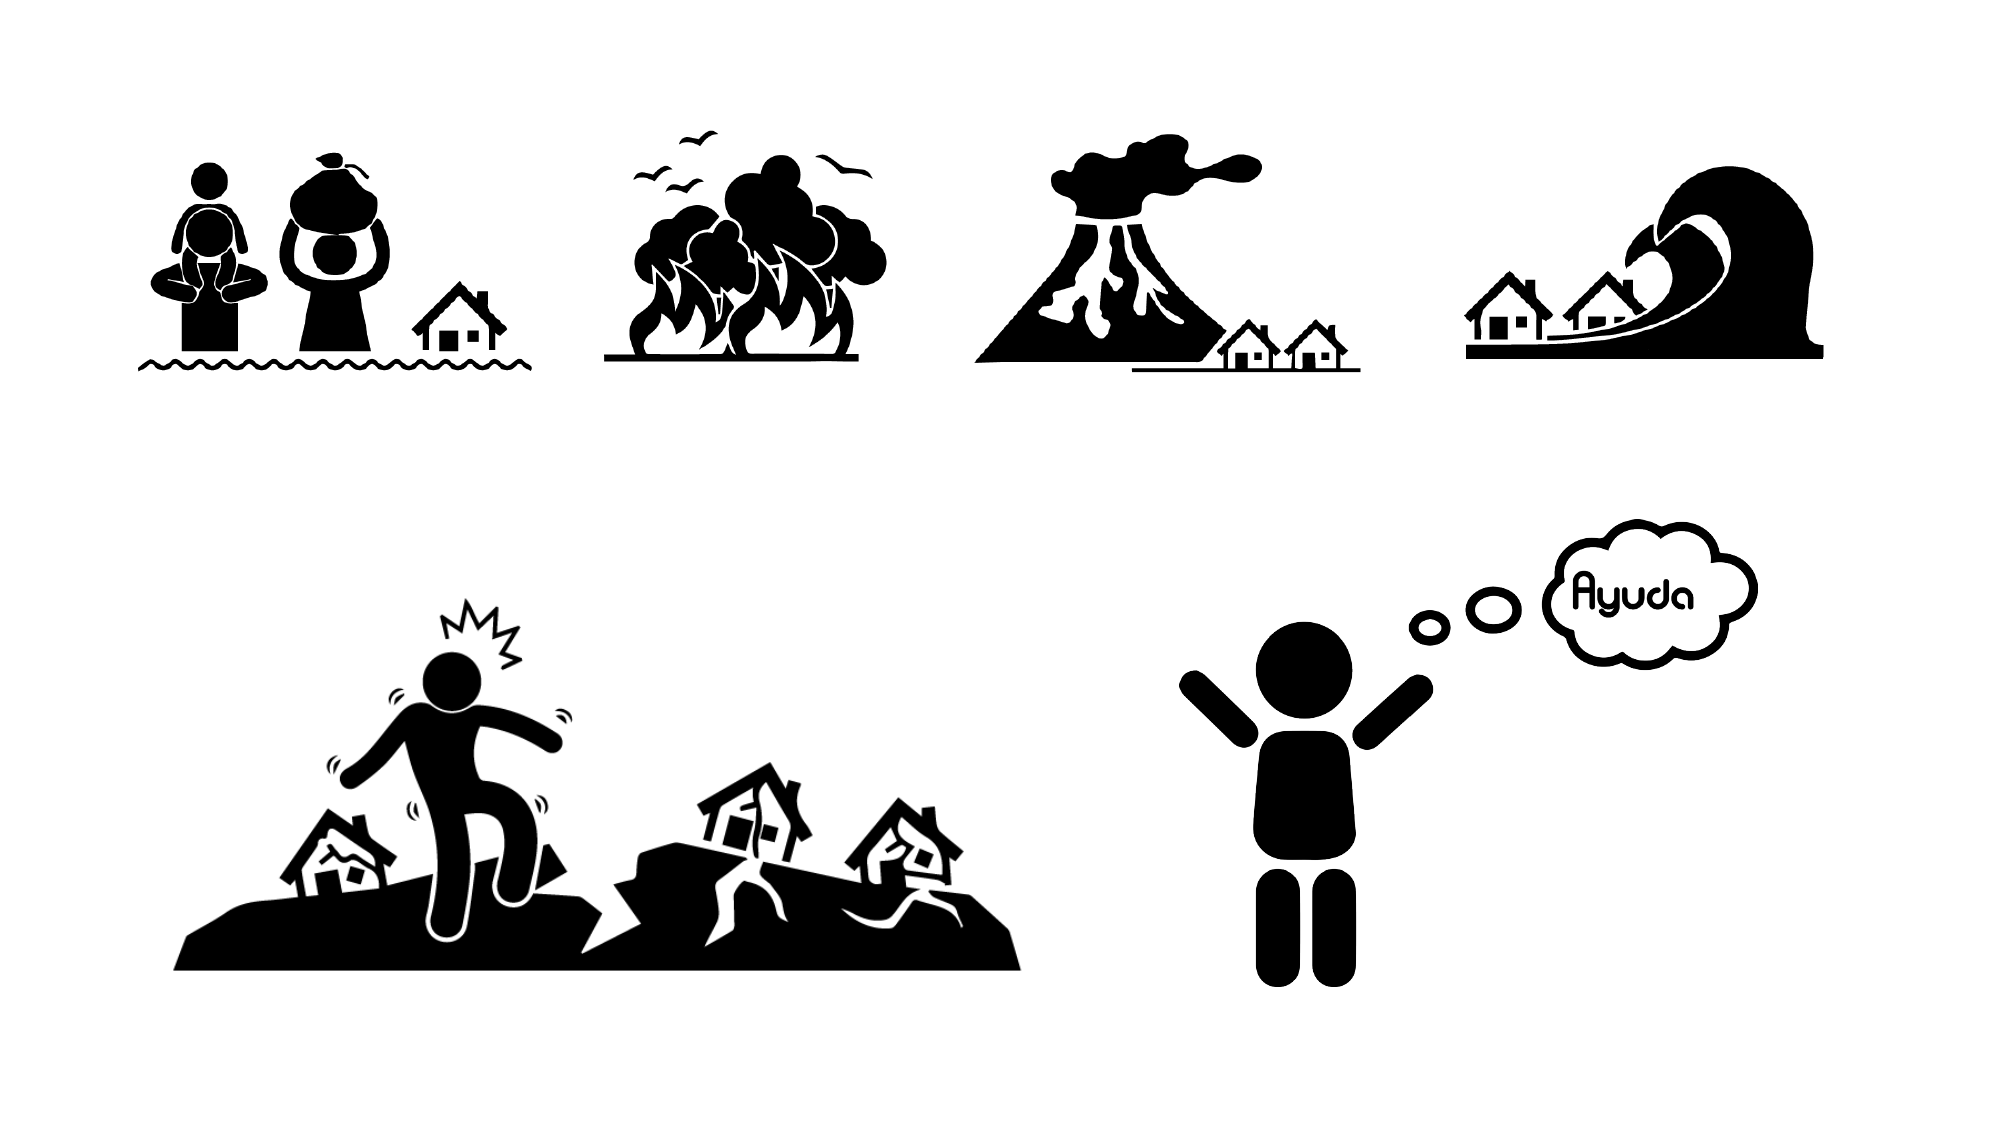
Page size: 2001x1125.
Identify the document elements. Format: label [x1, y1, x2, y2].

picture [159, 590, 1041, 987]
picture [963, 119, 1366, 376]
picture [1179, 519, 1758, 987]
picture [1425, 157, 1846, 370]
picture [599, 126, 892, 369]
picture [121, 142, 540, 385]
